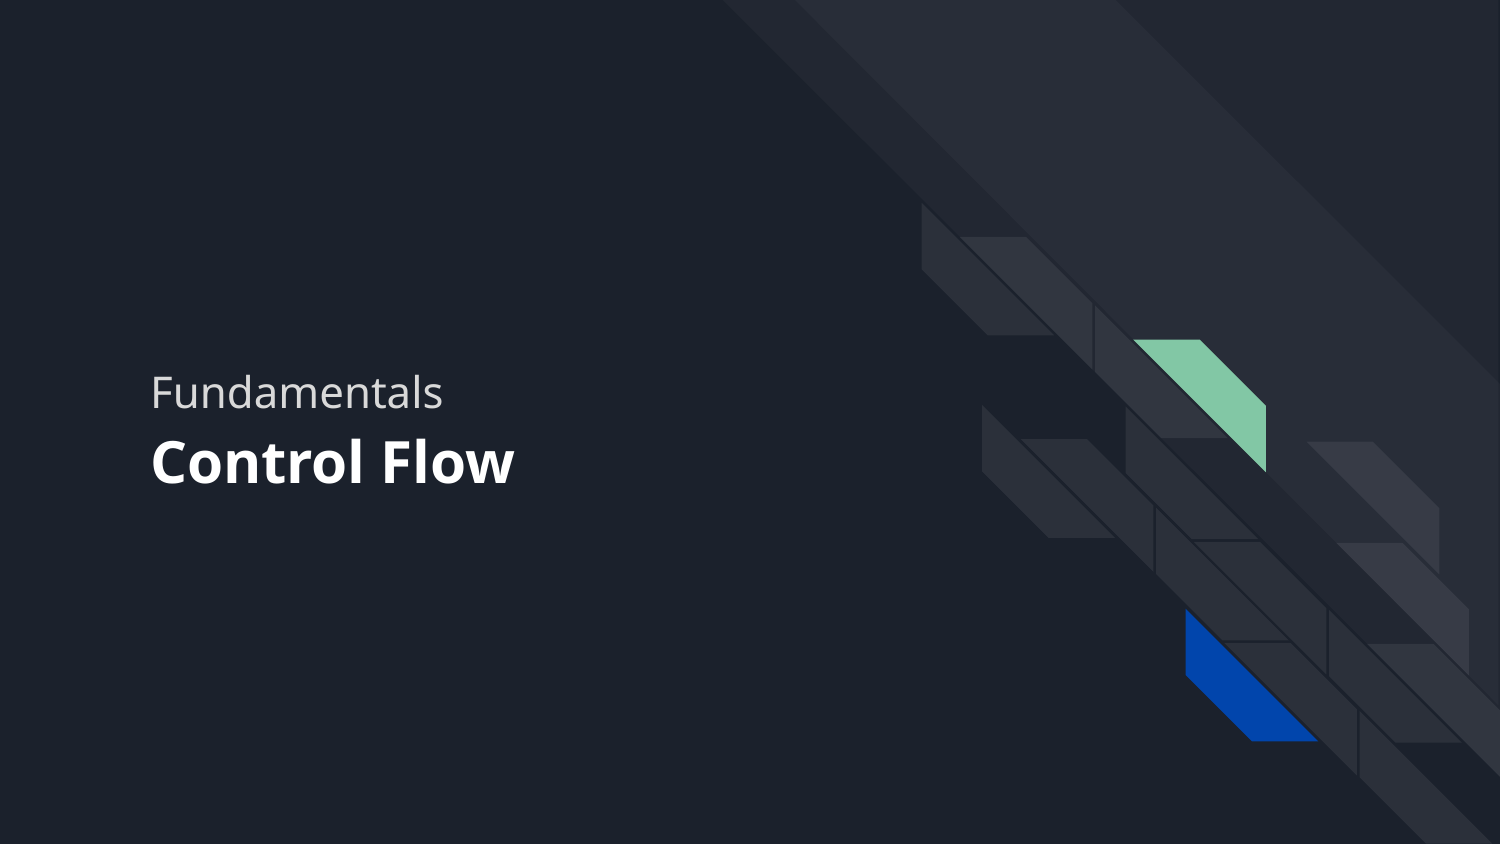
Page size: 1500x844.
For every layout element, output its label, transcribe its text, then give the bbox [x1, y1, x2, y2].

title Fundamentals Control Flow [135, 336, 888, 526]
